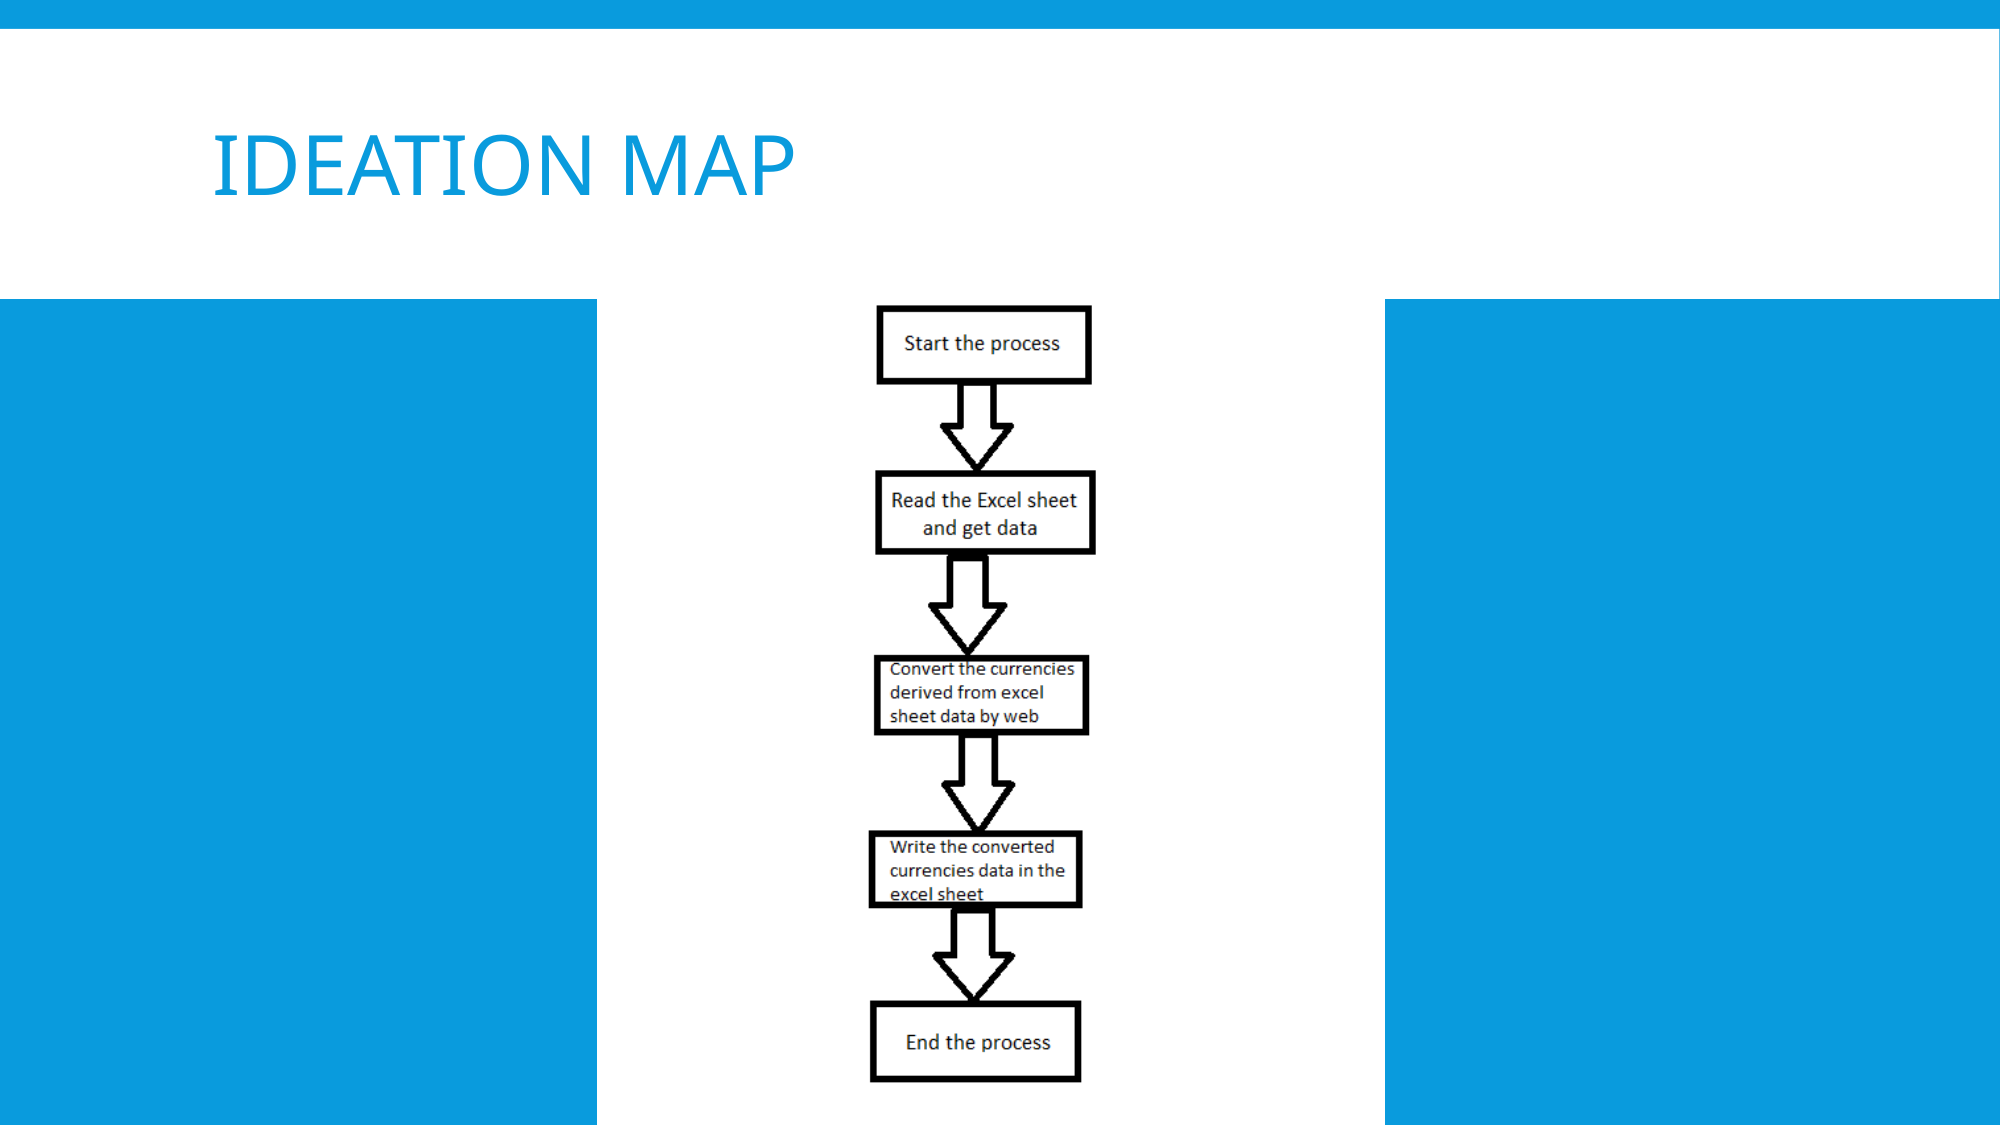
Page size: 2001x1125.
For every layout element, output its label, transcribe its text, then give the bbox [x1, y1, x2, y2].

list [597, 232, 1385, 1125]
title Ideation Map [197, 46, 1803, 295]
